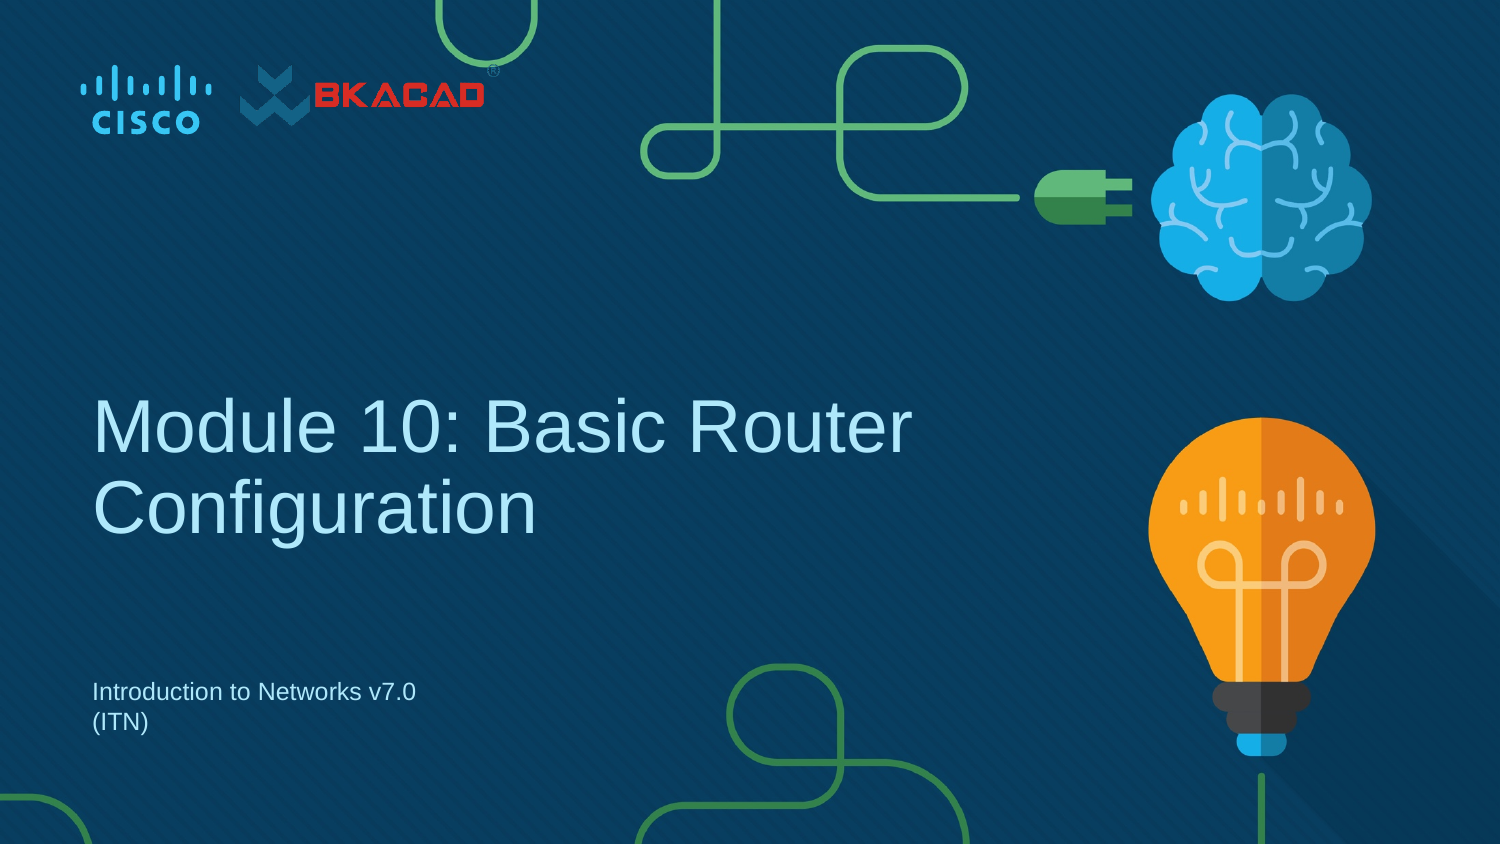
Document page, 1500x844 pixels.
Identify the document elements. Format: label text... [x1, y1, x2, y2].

subtitle Introduction to Networks v7.0 (ITN) [77, 624, 466, 773]
picture [0, 0, 1500, 844]
title Module 10: Basic Router Configuration [77, 380, 1172, 558]
